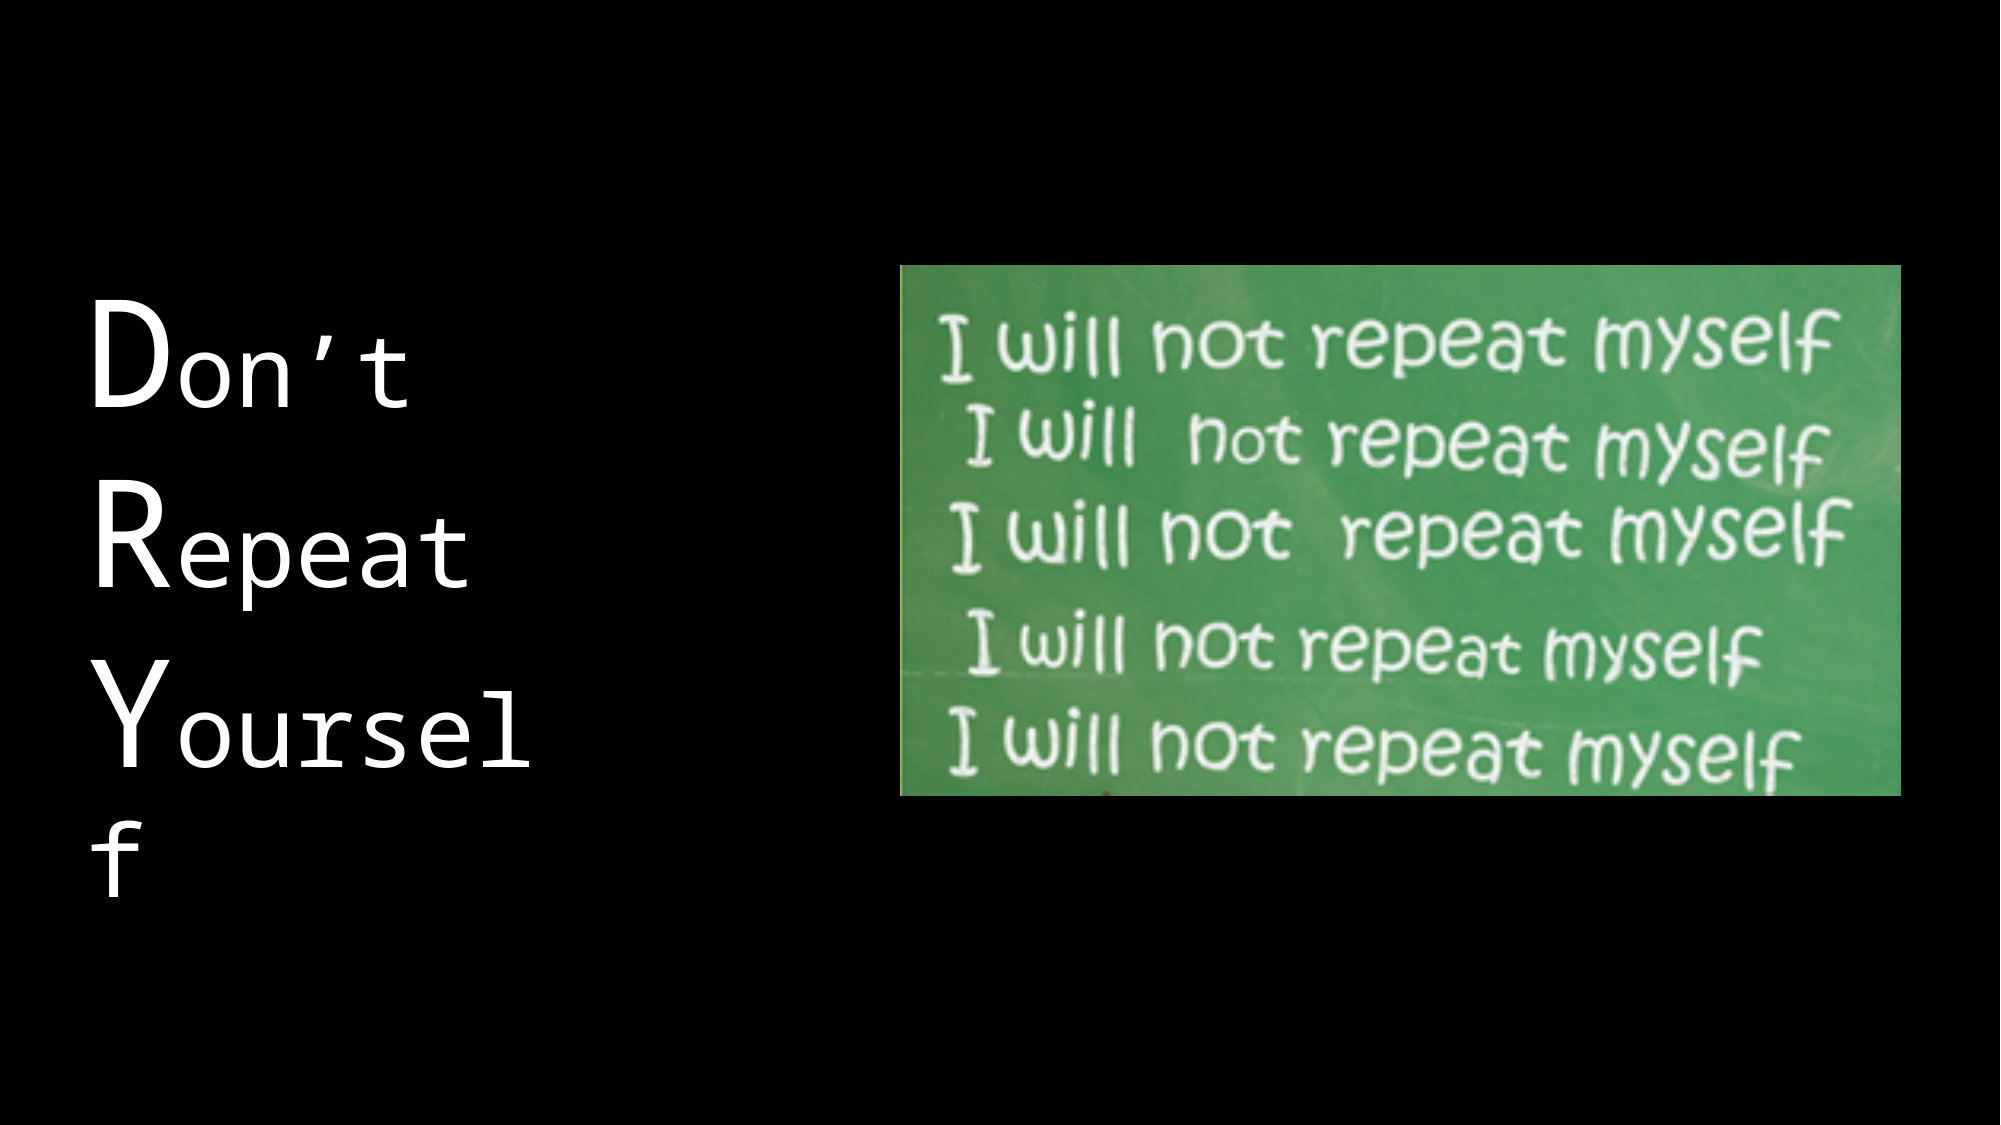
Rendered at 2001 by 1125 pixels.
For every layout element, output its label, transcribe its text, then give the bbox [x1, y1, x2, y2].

text_box Don’t Repeat Yourself [71, 250, 578, 925]
picture [900, 265, 1901, 796]
